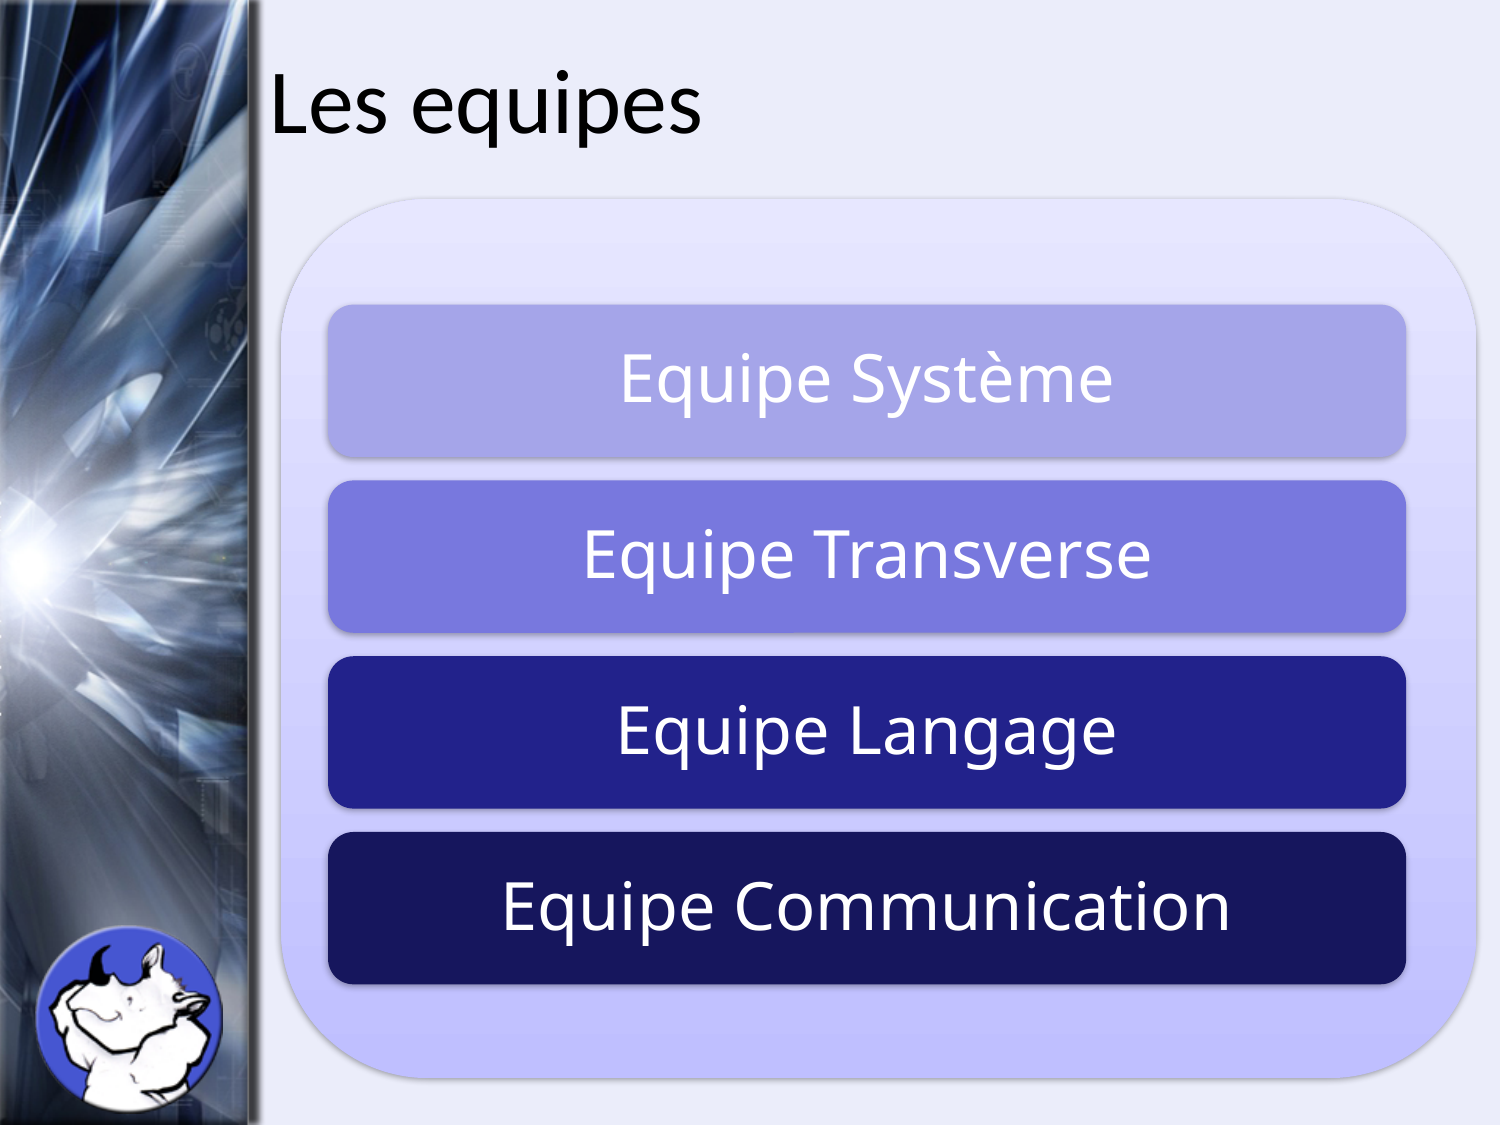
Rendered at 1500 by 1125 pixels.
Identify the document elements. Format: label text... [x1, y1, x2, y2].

text_box Equipe Transverse [328, 480, 1407, 633]
picture [0, 0, 1500, 1125]
title Les equipes [269, 31, 1466, 177]
text_box Equipe Système [328, 304, 1407, 457]
text_box Equipe Langage [328, 656, 1407, 809]
text_box Equipe Communication [328, 831, 1407, 985]
text_box [280, 198, 1478, 1079]
